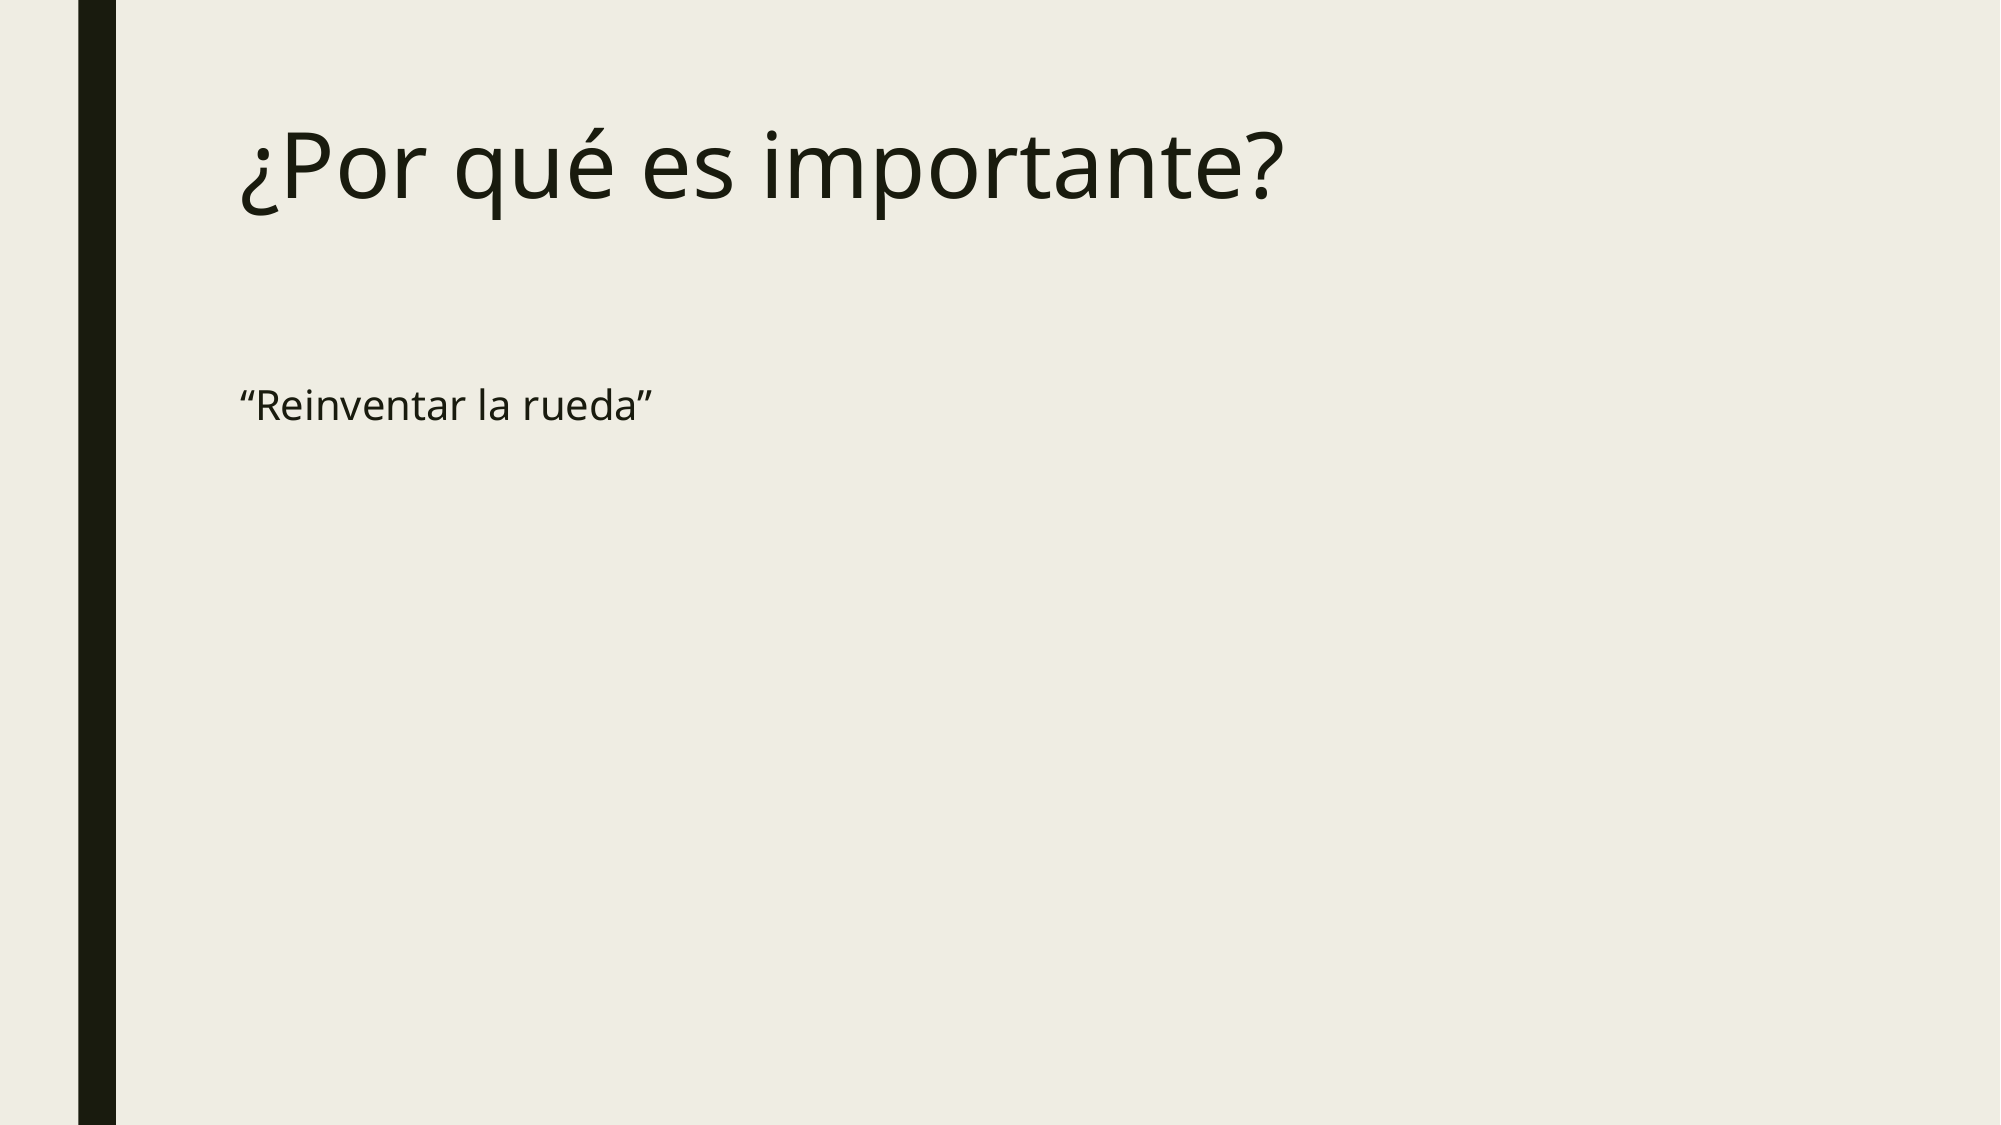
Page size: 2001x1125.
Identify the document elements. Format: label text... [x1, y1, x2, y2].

title ¿Por qué es importante? [225, 112, 1800, 357]
list “Reinventar la rueda” [225, 375, 1800, 963]
